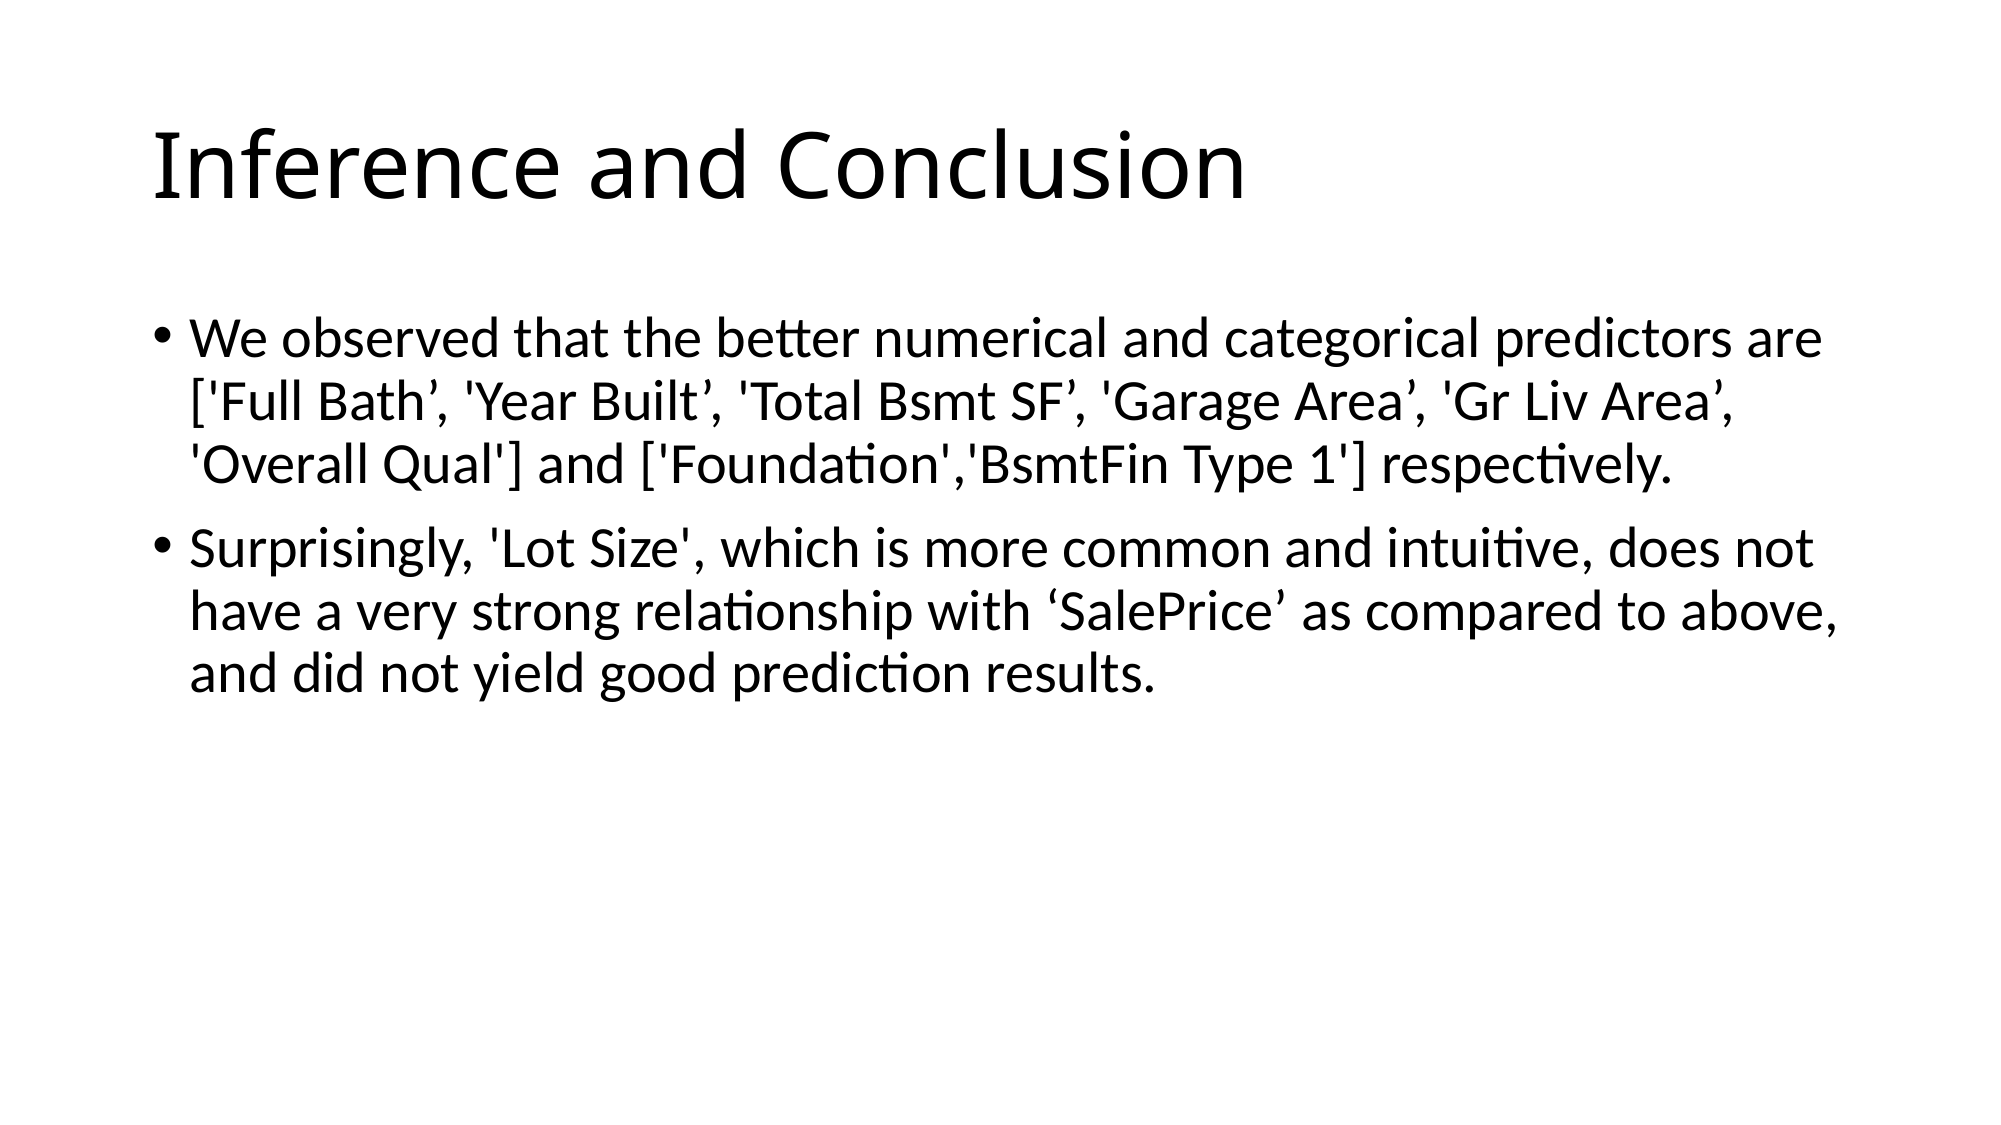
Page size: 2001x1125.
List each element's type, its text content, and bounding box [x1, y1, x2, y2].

list We observed that the better numerical and categorical predictors are ['Full Bath’, 'Year Built’, 'Total Bsmt SF’, 'Garage Area’, 'Gr Liv Area’, 'Overall Qual'] and ['Foundation','BsmtFin Type 1'] respectively. Surprisingly, 'Lot Size', which is more common and intuitive, does not have a very strong relationship with ‘SalePrice’ as compared to above, and did not yield good prediction results. [137, 299, 1863, 1014]
title Inference and Conclusion [137, 59, 1863, 278]
